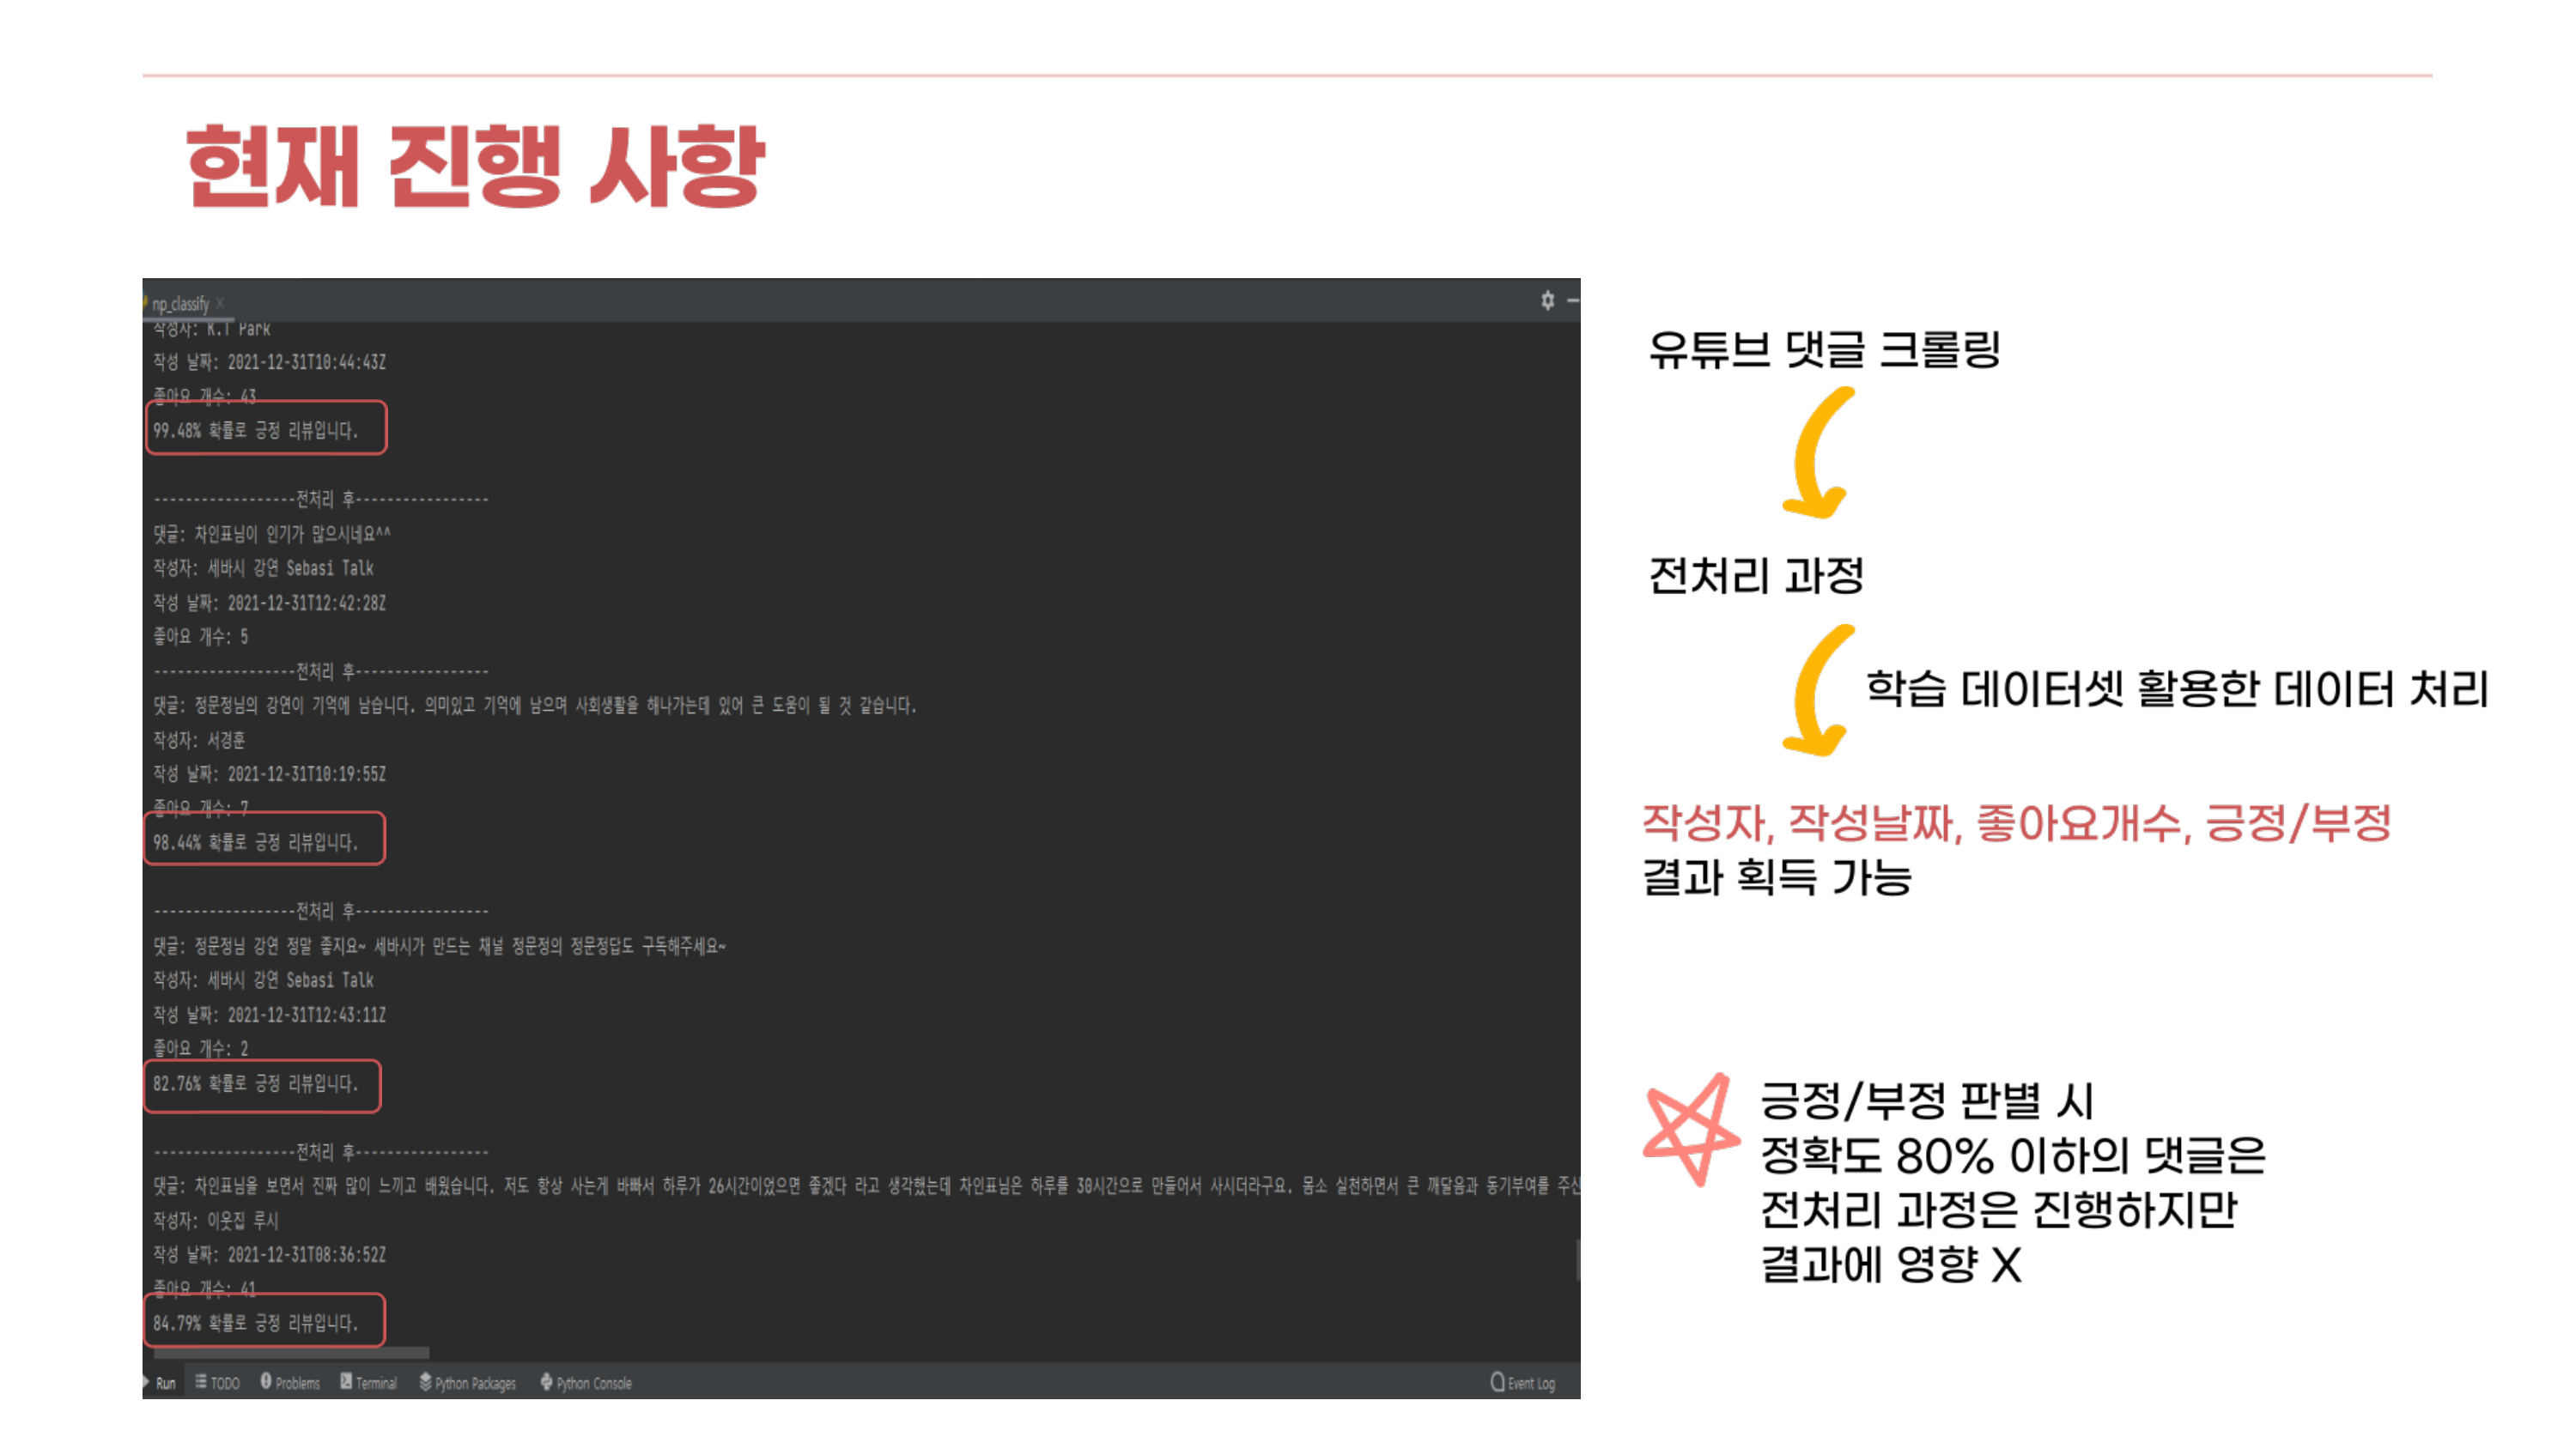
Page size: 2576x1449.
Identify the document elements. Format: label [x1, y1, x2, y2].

text_box [143, 810, 386, 867]
picture [1753, 1069, 2287, 1319]
picture [1859, 657, 2512, 744]
text_box [145, 399, 389, 456]
text_box [143, 278, 1581, 1399]
text_box [1641, 1071, 1742, 1188]
picture [1642, 312, 2023, 404]
text_box [1783, 623, 1856, 757]
text_box [1783, 386, 1856, 519]
picture [1635, 791, 2413, 933]
text_box [143, 1292, 386, 1349]
picture [1642, 543, 1887, 630]
picture [168, 94, 811, 278]
text_box [143, 70, 2433, 82]
text_box [143, 1058, 382, 1114]
